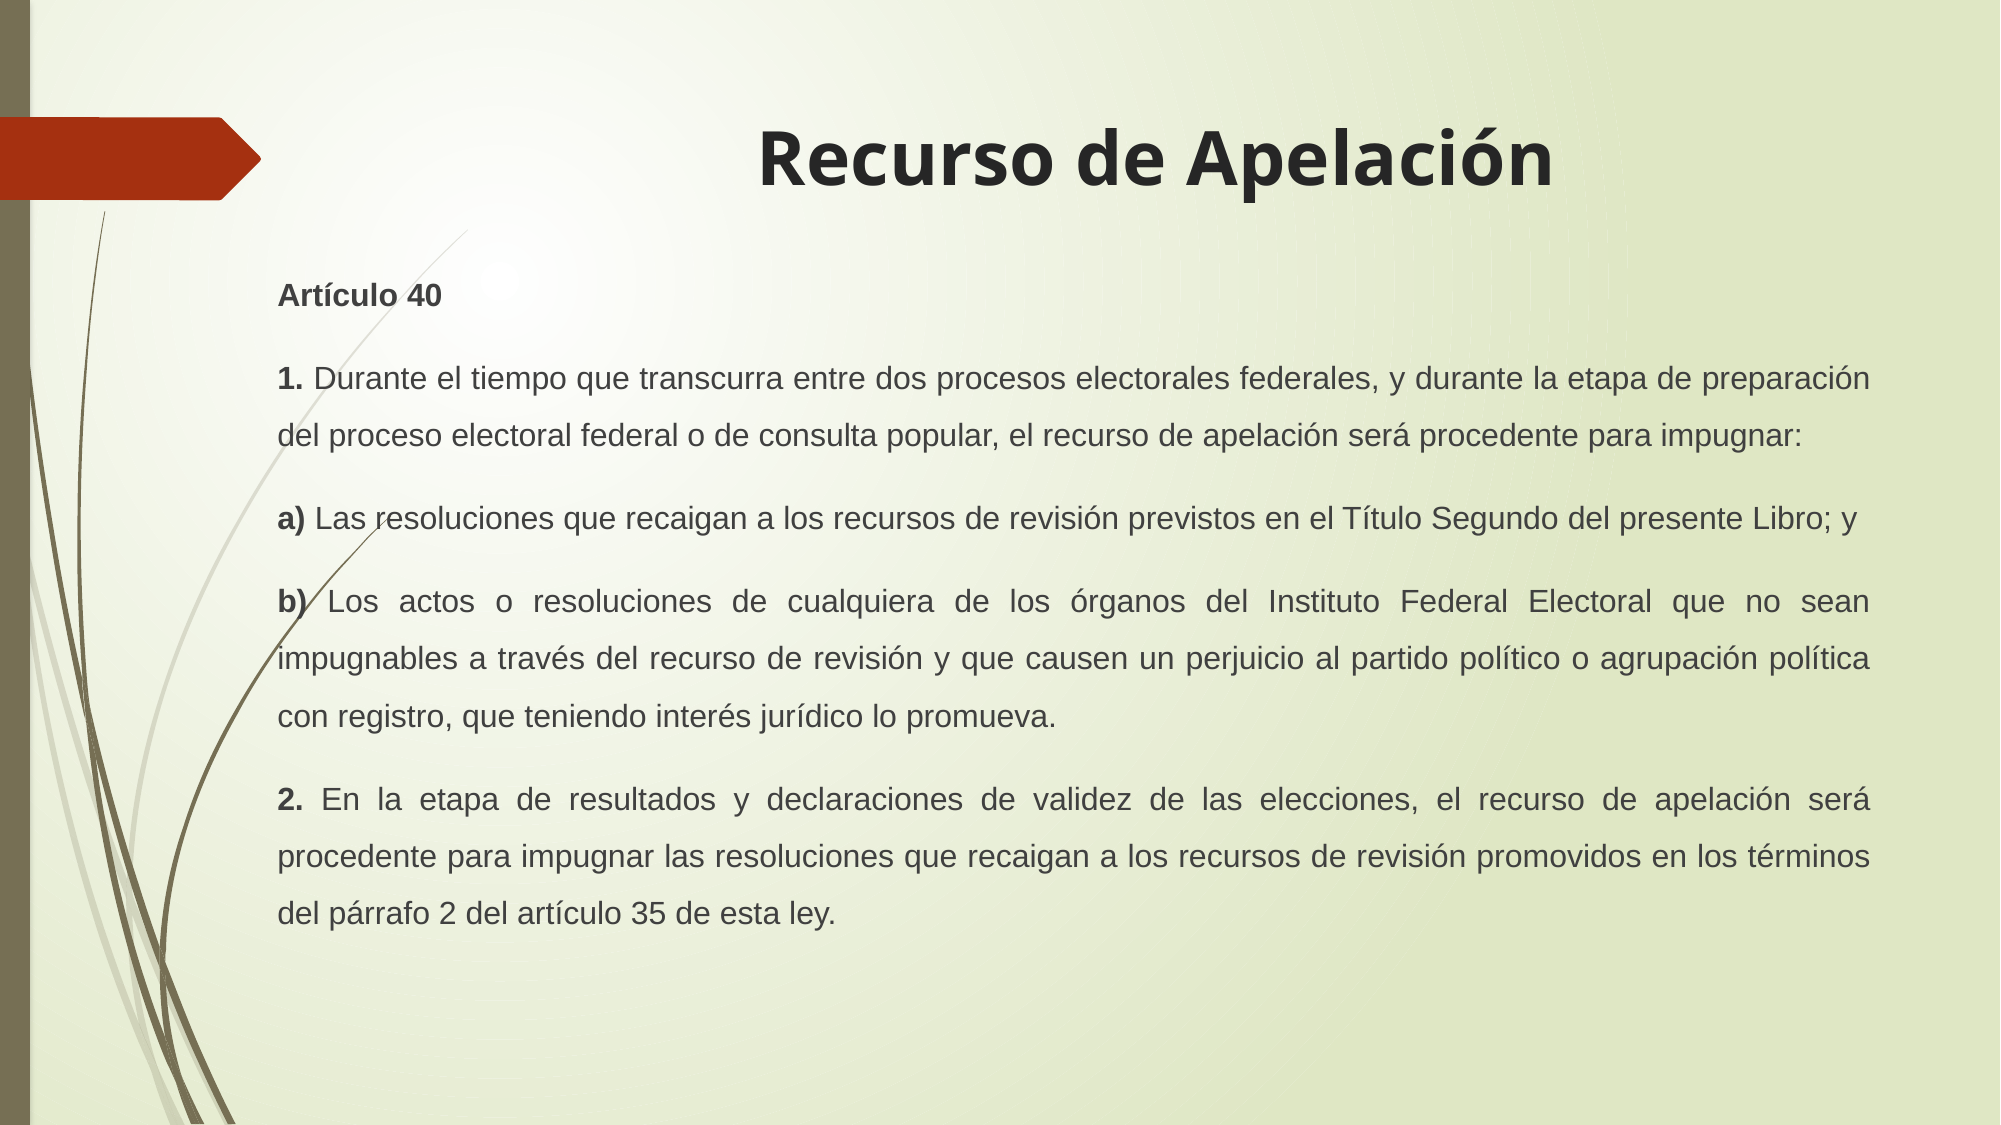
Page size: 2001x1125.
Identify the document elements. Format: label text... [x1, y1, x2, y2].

title Recurso de Apelación [425, 102, 1888, 247]
list Artículo 40 1. Durante el tiempo que transcurra entre dos procesos electorales federales, y durante la etapa de preparación del proceso electoral federal o de consulta popular, el recurso de apelación será procedente para impugnar: a) Las resoluciones que recaigan a los recursos de revisión previstos en el Título Segundo del presente Libro; y b) Los actos o resoluciones de cualquiera de los órganos del Instituto Federal Electoral que no sean impugnables a través del recurso de revisión y que causen un perjuicio al partido político o agrupación política con registro, que teniendo interés jurídico lo promueva. 2. En la etapa de resultados y declaraciones de validez de las elecciones, el recurso de apelación será procedente para impugnar las resoluciones que recaigan a los recursos de revisión promovidos en los términos del párrafo 2 del artículo 35 de esta ley. [208, 247, 1888, 1023]
